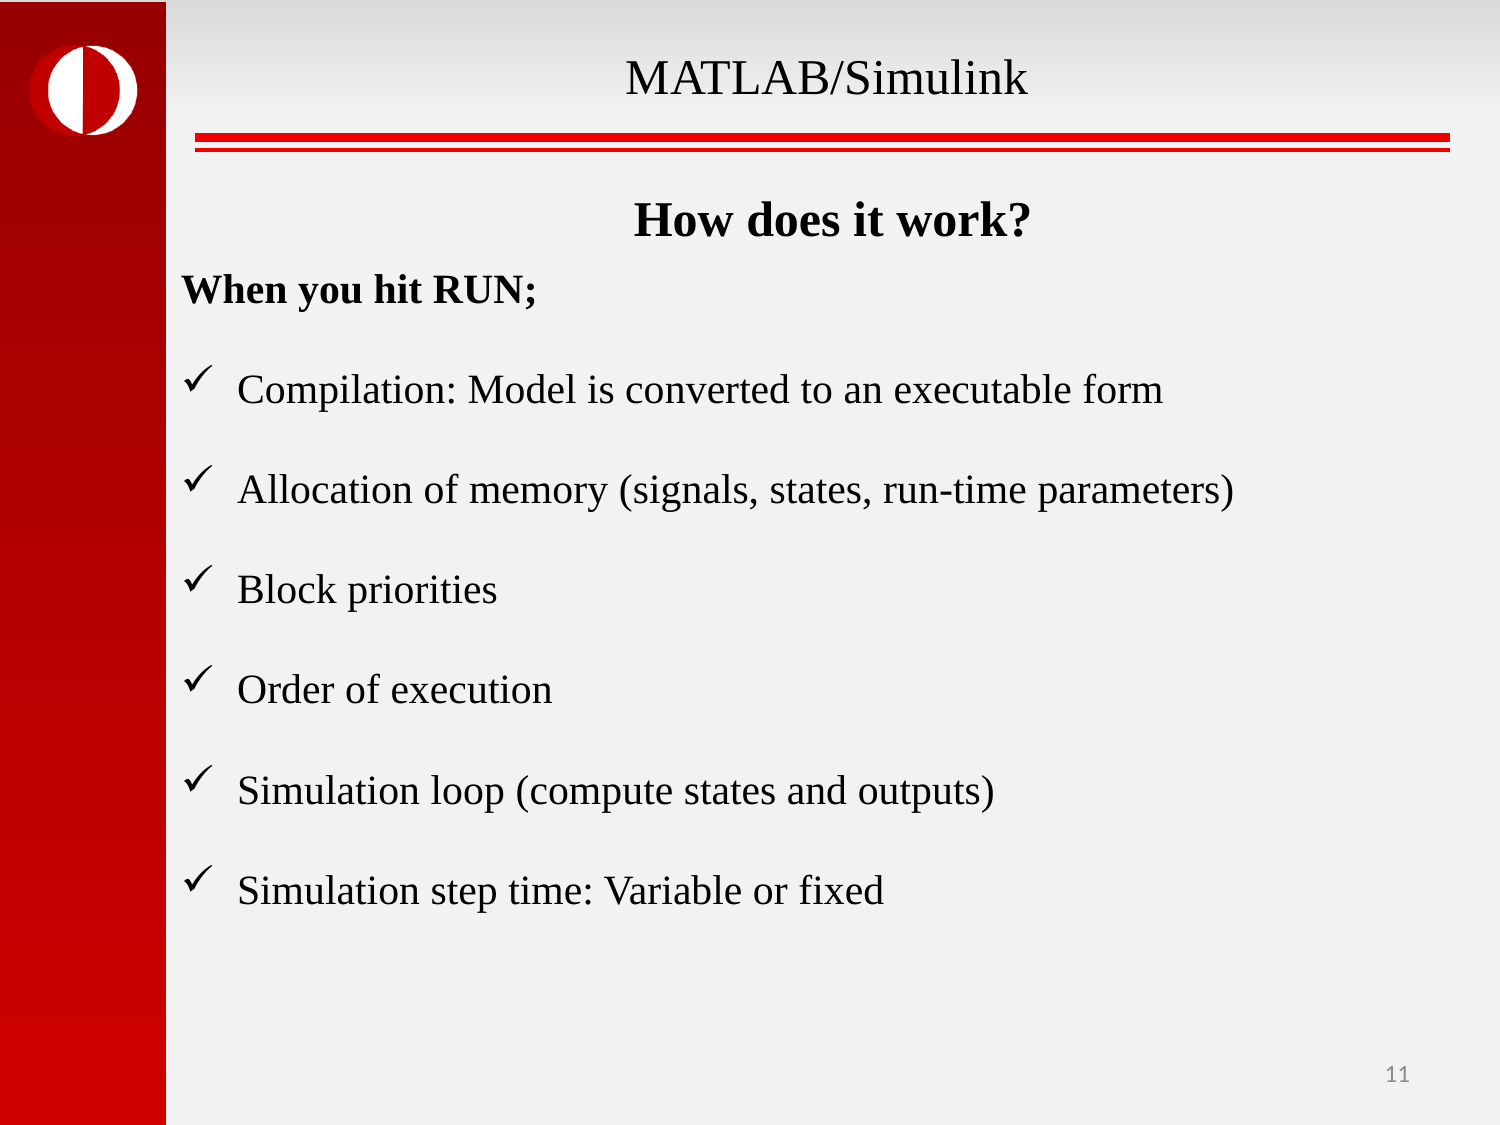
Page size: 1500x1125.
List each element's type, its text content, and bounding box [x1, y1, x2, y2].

slide_number 11 [1074, 1042, 1425, 1103]
text_box MATLAB/Simulink [227, 36, 1428, 112]
picture [26, 43, 140, 138]
text_box How does it work? [166, 178, 1500, 254]
text_box When you hit RUN; Compilation: Model is converted to an executable form Allocation of memory (signals, states, run-time parameters) Block priorities Order of execution Simulation loop (compute states and outputs) Simulation step time: Variable or fixed [166, 254, 1500, 1020]
text_box [0, 0, 168, 1125]
